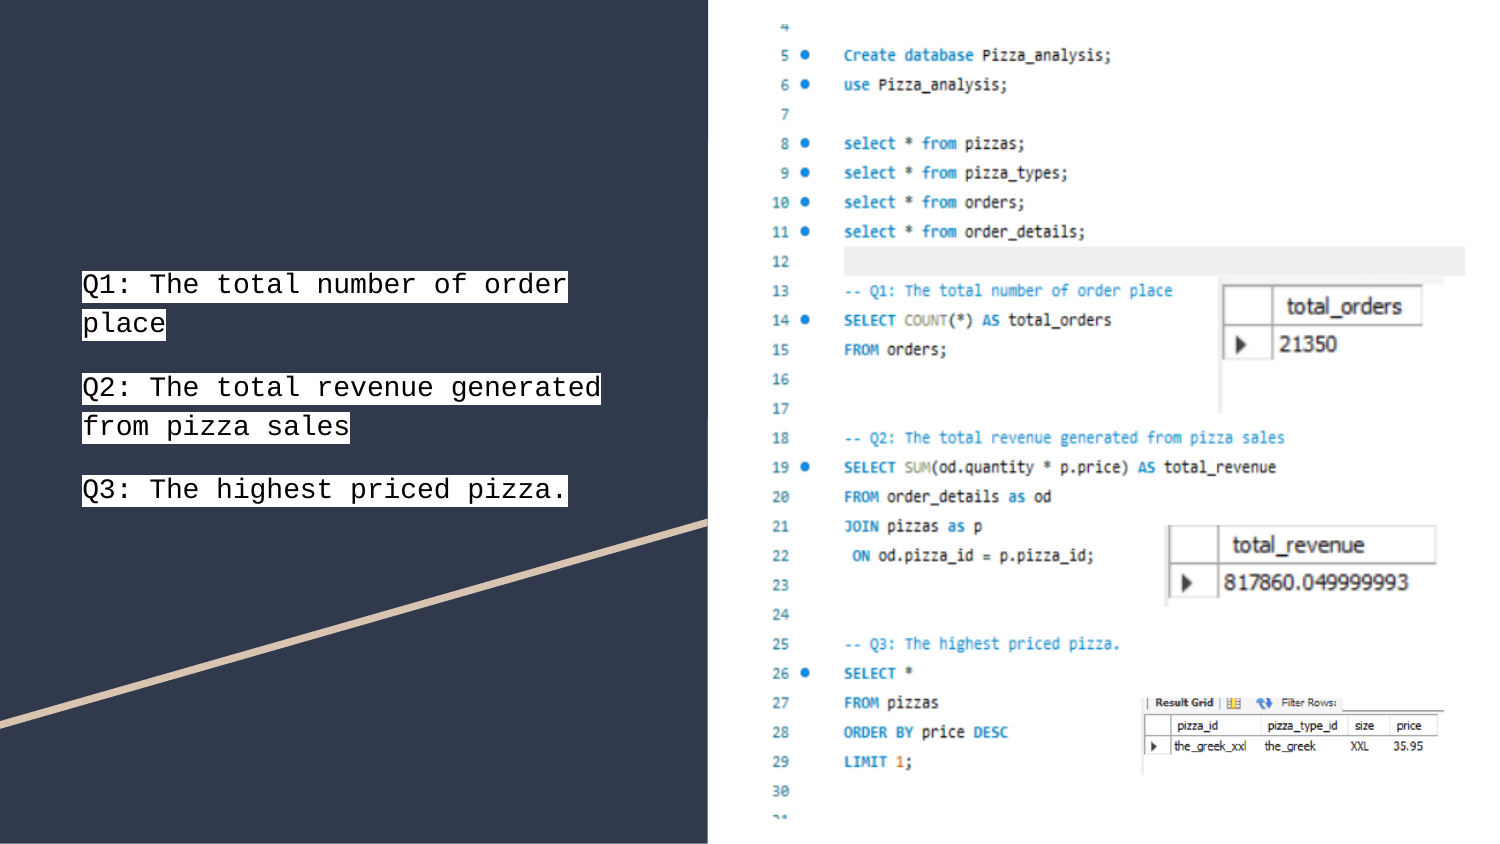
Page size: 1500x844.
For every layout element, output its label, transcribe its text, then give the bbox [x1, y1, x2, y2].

picture [749, 24, 1465, 819]
text_box Q1: The total number of order place Q2: The total revenue generated from pizza sales Q3: The highest priced pizza. [67, 245, 645, 520]
